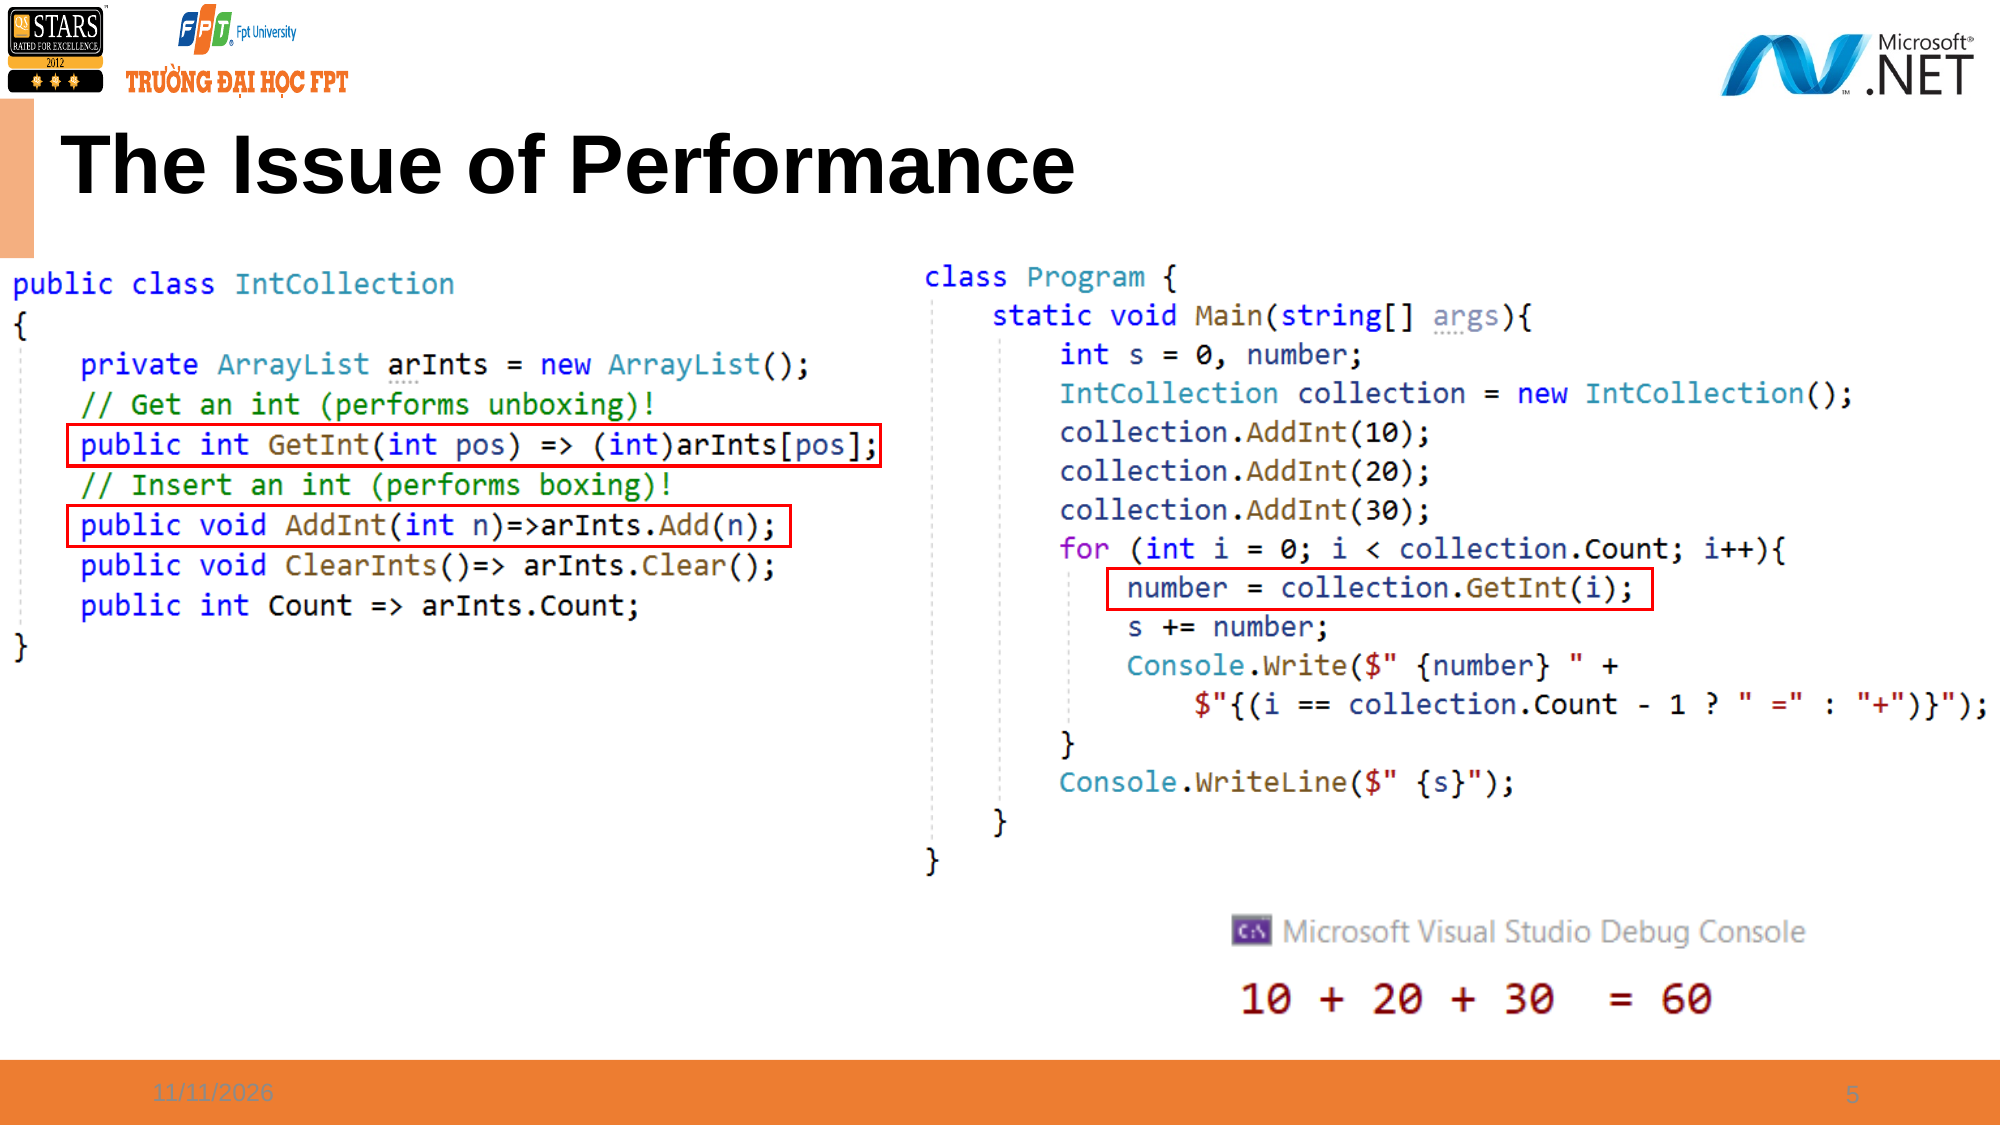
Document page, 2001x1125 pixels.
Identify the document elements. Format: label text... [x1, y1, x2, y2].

picture [1685, 0, 2001, 129]
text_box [0, 262, 893, 672]
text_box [920, 262, 1996, 884]
picture [1216, 902, 1849, 1049]
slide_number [137, 1061, 588, 1122]
title The Issue of Performance [45, 119, 1138, 215]
slide_number 5 [1424, 1063, 1875, 1123]
